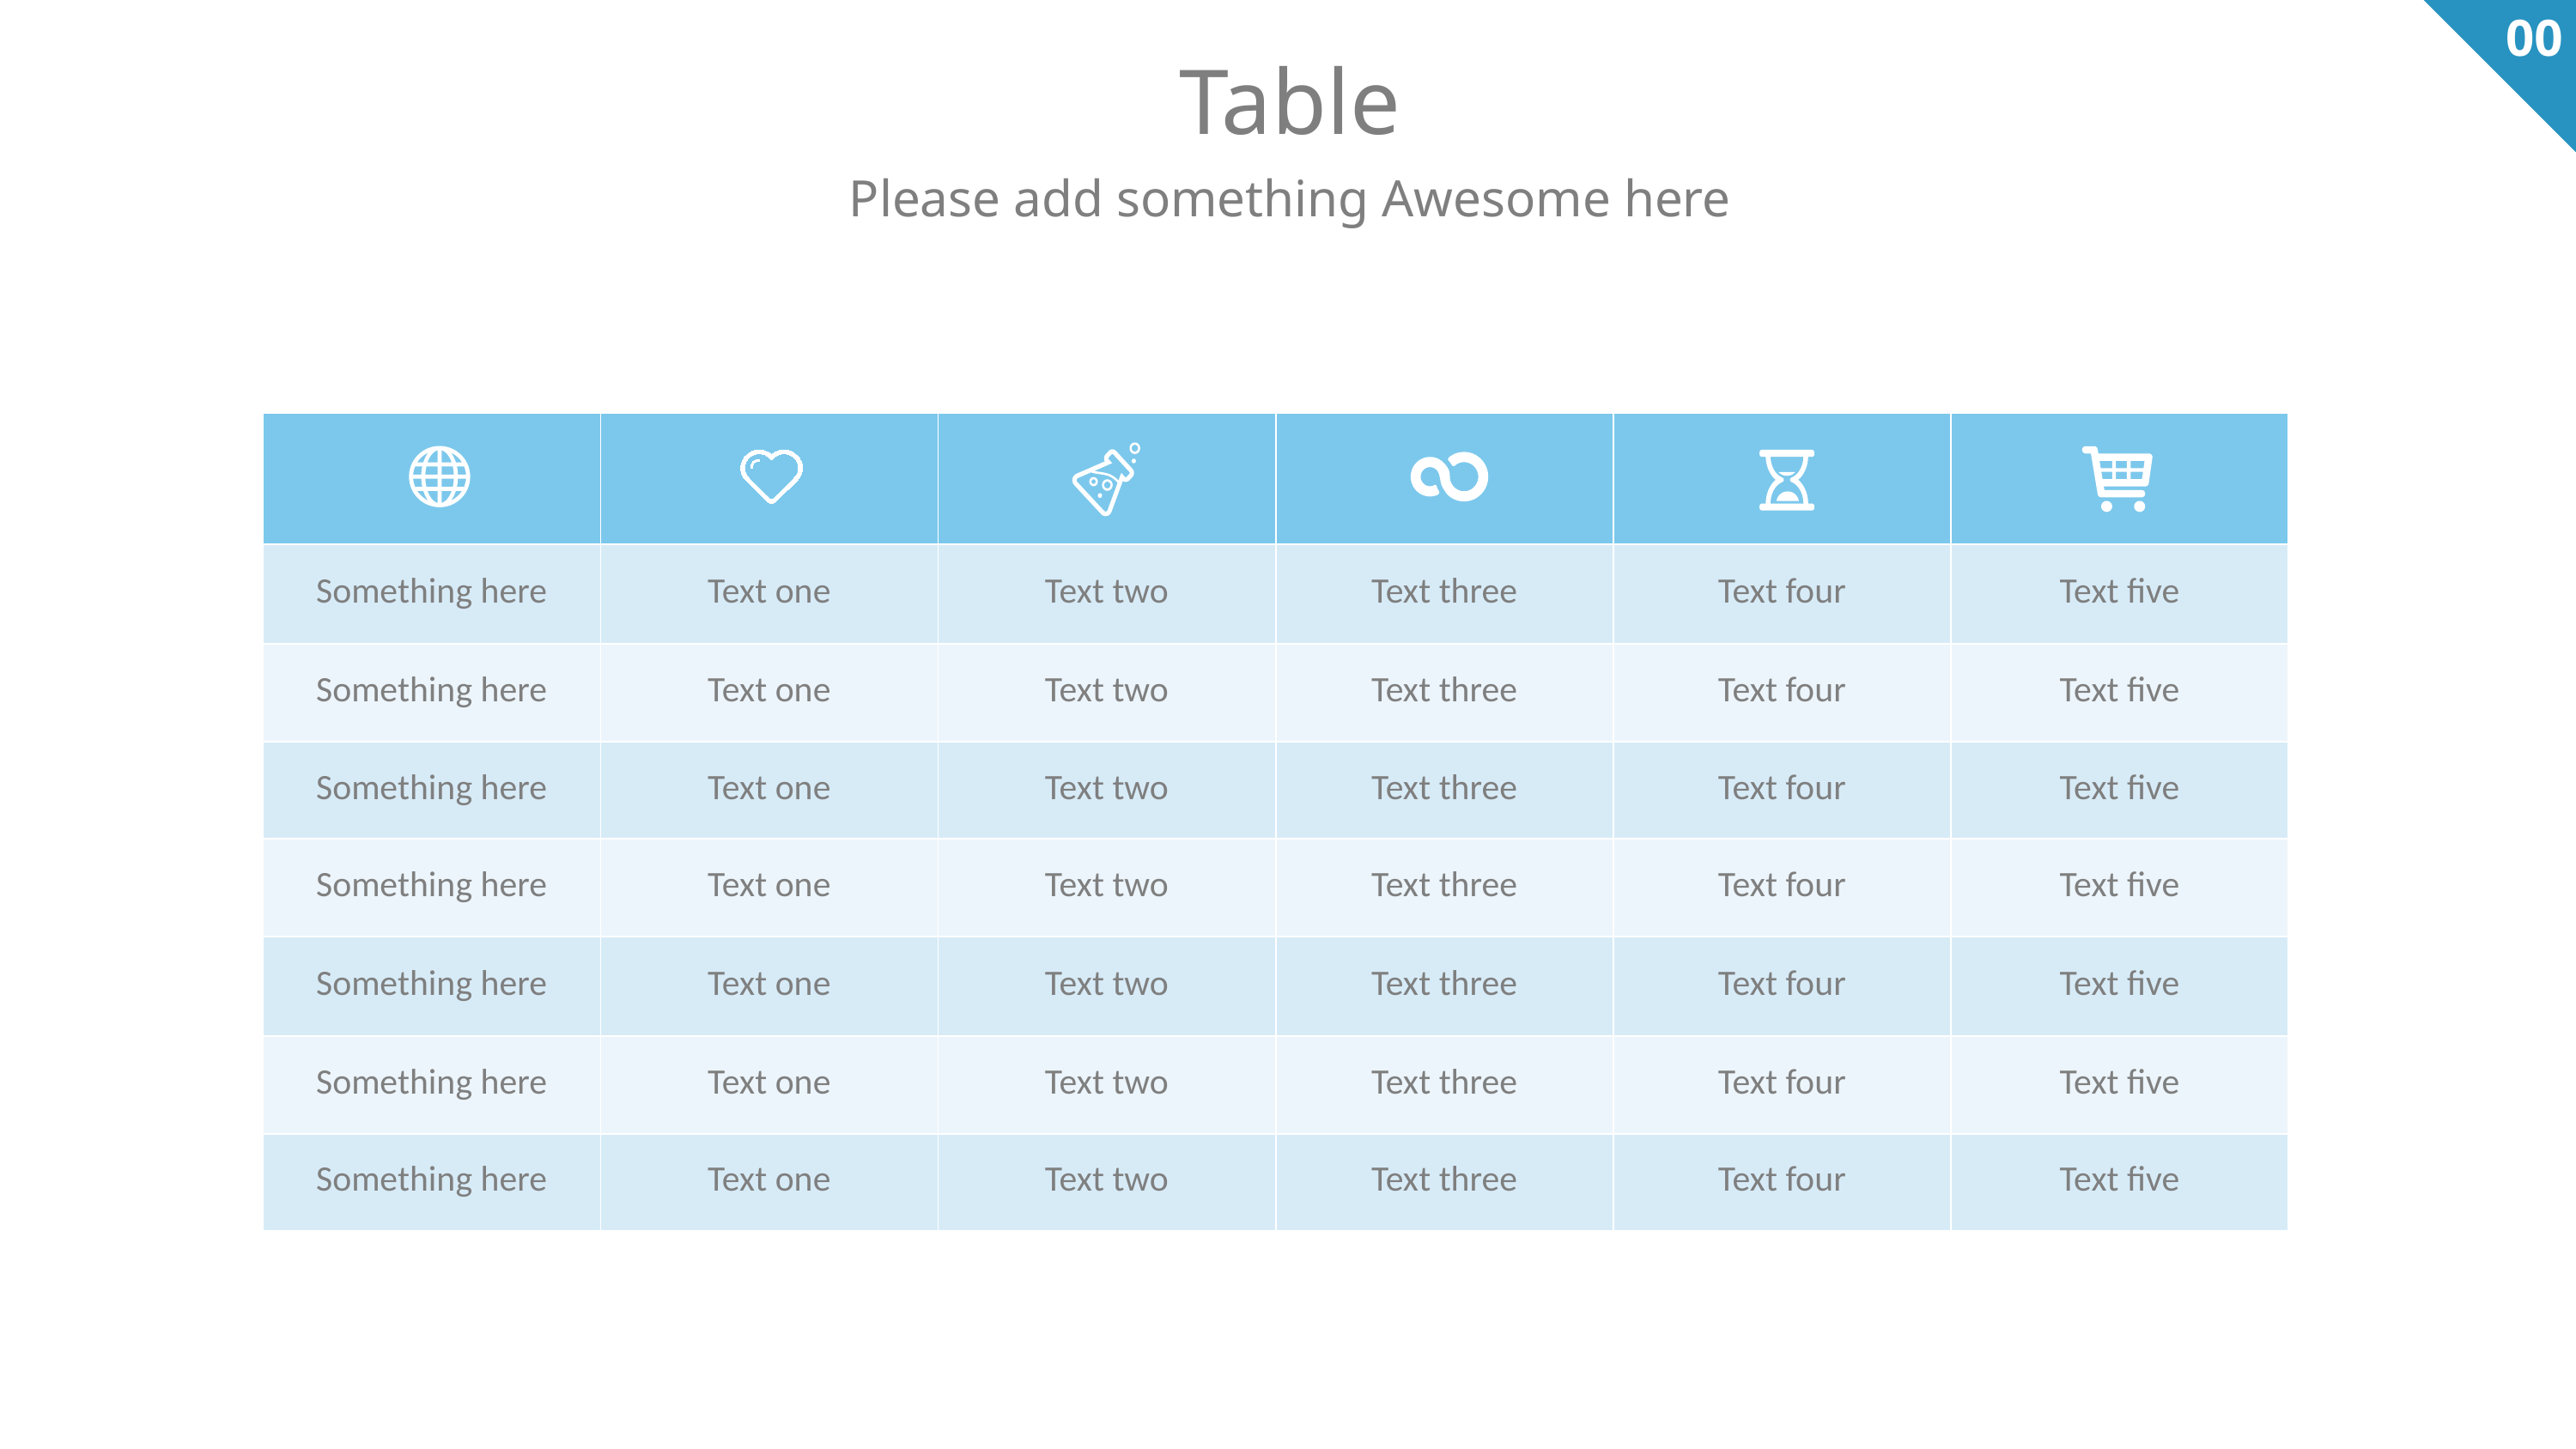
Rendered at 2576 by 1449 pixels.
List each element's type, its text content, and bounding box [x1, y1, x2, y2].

table_header [939, 414, 1275, 543]
table_cell Text five [1952, 545, 2287, 643]
table_cell Text one [601, 545, 938, 643]
table_cell Text three [1277, 937, 1613, 1035]
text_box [2081, 446, 2153, 512]
table_cell Something here [264, 1135, 600, 1230]
table_cell Text four [1614, 937, 1950, 1035]
table_cell Something here [264, 840, 600, 936]
table_cell Text five [1952, 840, 2287, 936]
table_cell Text two [939, 1135, 1275, 1230]
table_cell Text three [1277, 545, 1613, 643]
table_cell Text four [1614, 545, 1950, 643]
table_cell Text five [1952, 743, 2287, 838]
table_cell Text two [939, 645, 1275, 741]
table_cell Text four [1614, 743, 1950, 838]
table_cell Text four [1614, 840, 1950, 936]
table_cell Text three [1277, 1037, 1613, 1133]
table_cell Text five [1952, 645, 2287, 741]
table_cell Text four [1614, 1037, 1950, 1133]
table_cell Something here [264, 645, 600, 741]
table_cell Text two [939, 1037, 1275, 1133]
table_cell Something here [264, 545, 600, 643]
table_cell Text two [939, 743, 1275, 838]
text_box [1410, 452, 1489, 502]
table_cell Text five [1952, 1037, 2287, 1133]
table_header [264, 414, 600, 543]
table_cell Text four [1614, 1135, 1950, 1230]
table_header [1614, 414, 1950, 543]
table_cell Text five [1952, 937, 2287, 1035]
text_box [1759, 449, 1814, 511]
table_cell Text three [1277, 743, 1613, 838]
table_cell Something here [264, 743, 600, 838]
table_cell Text two [939, 840, 1275, 936]
text_box Table [1166, 39, 1413, 160]
table_cell Text two [939, 545, 1275, 643]
table_cell Text five [1952, 1135, 2287, 1230]
table_cell Text one [601, 645, 938, 741]
table_cell Text one [601, 1037, 938, 1133]
table_cell Text two [939, 937, 1275, 1035]
table_header [1277, 414, 1613, 543]
table_header [1952, 414, 2287, 543]
table_header [601, 414, 938, 543]
table_cell Text one [601, 1135, 938, 1230]
table_cell Text three [1277, 645, 1613, 741]
table_cell Text three [1277, 840, 1613, 936]
text_box Please add something Awesome here [835, 160, 1744, 233]
table_cell Text one [601, 937, 938, 1035]
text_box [740, 450, 803, 504]
table_cell Something here [264, 937, 600, 1035]
text_box [409, 446, 471, 507]
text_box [2423, 0, 2576, 153]
table_cell Text four [1614, 645, 1950, 741]
table_cell Text three [1277, 1135, 1613, 1230]
table_cell Text one [601, 743, 938, 838]
table_cell Text one [601, 840, 938, 936]
table_cell Something here [264, 1037, 600, 1133]
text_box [1072, 442, 1140, 517]
